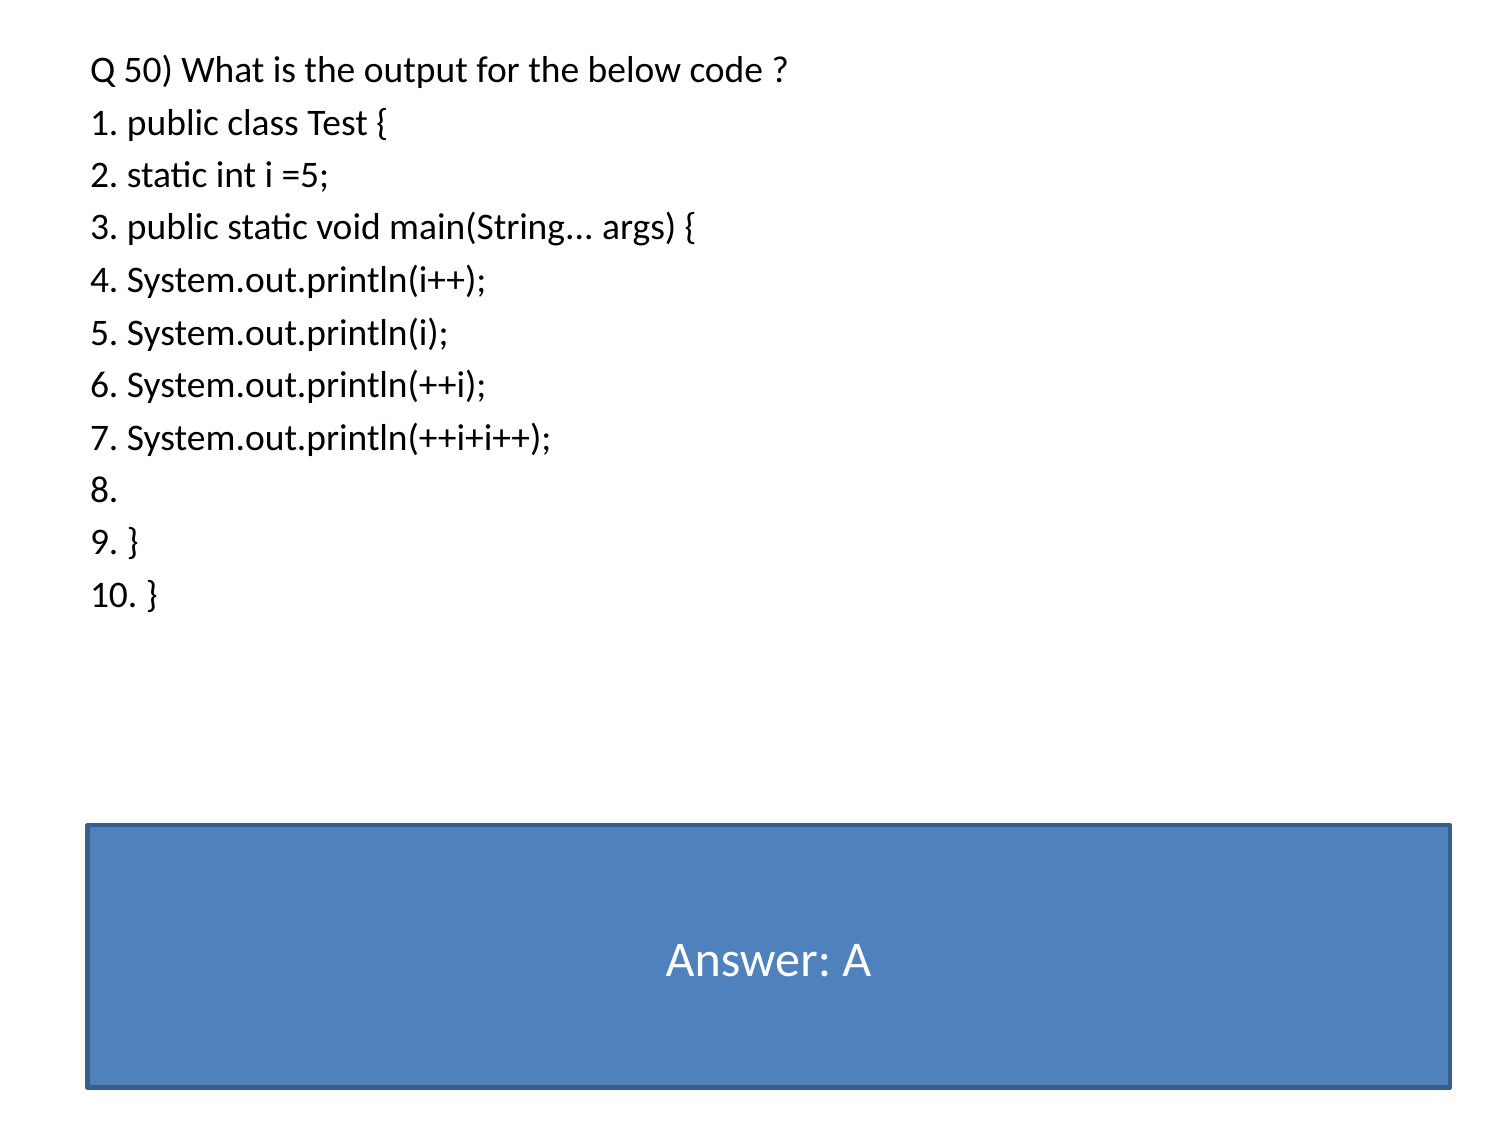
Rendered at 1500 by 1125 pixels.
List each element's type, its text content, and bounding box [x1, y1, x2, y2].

text_box Answer: A [87, 825, 1450, 1088]
list Q 50) What is the output for the below code ? 1. public class Test { 2. static int i =5; 3. public static void main(String... args) { 4. System.out.println(i++); 5. System.out.println(i); 6. System.out.println(++i); 7. System.out.println(++i+i++); 8. 9. } 10. } A.5 6 7 16 B.6 6 6 16 C.6 6 7 16 D.5 6 6 16 [75, 37, 1425, 1088]
